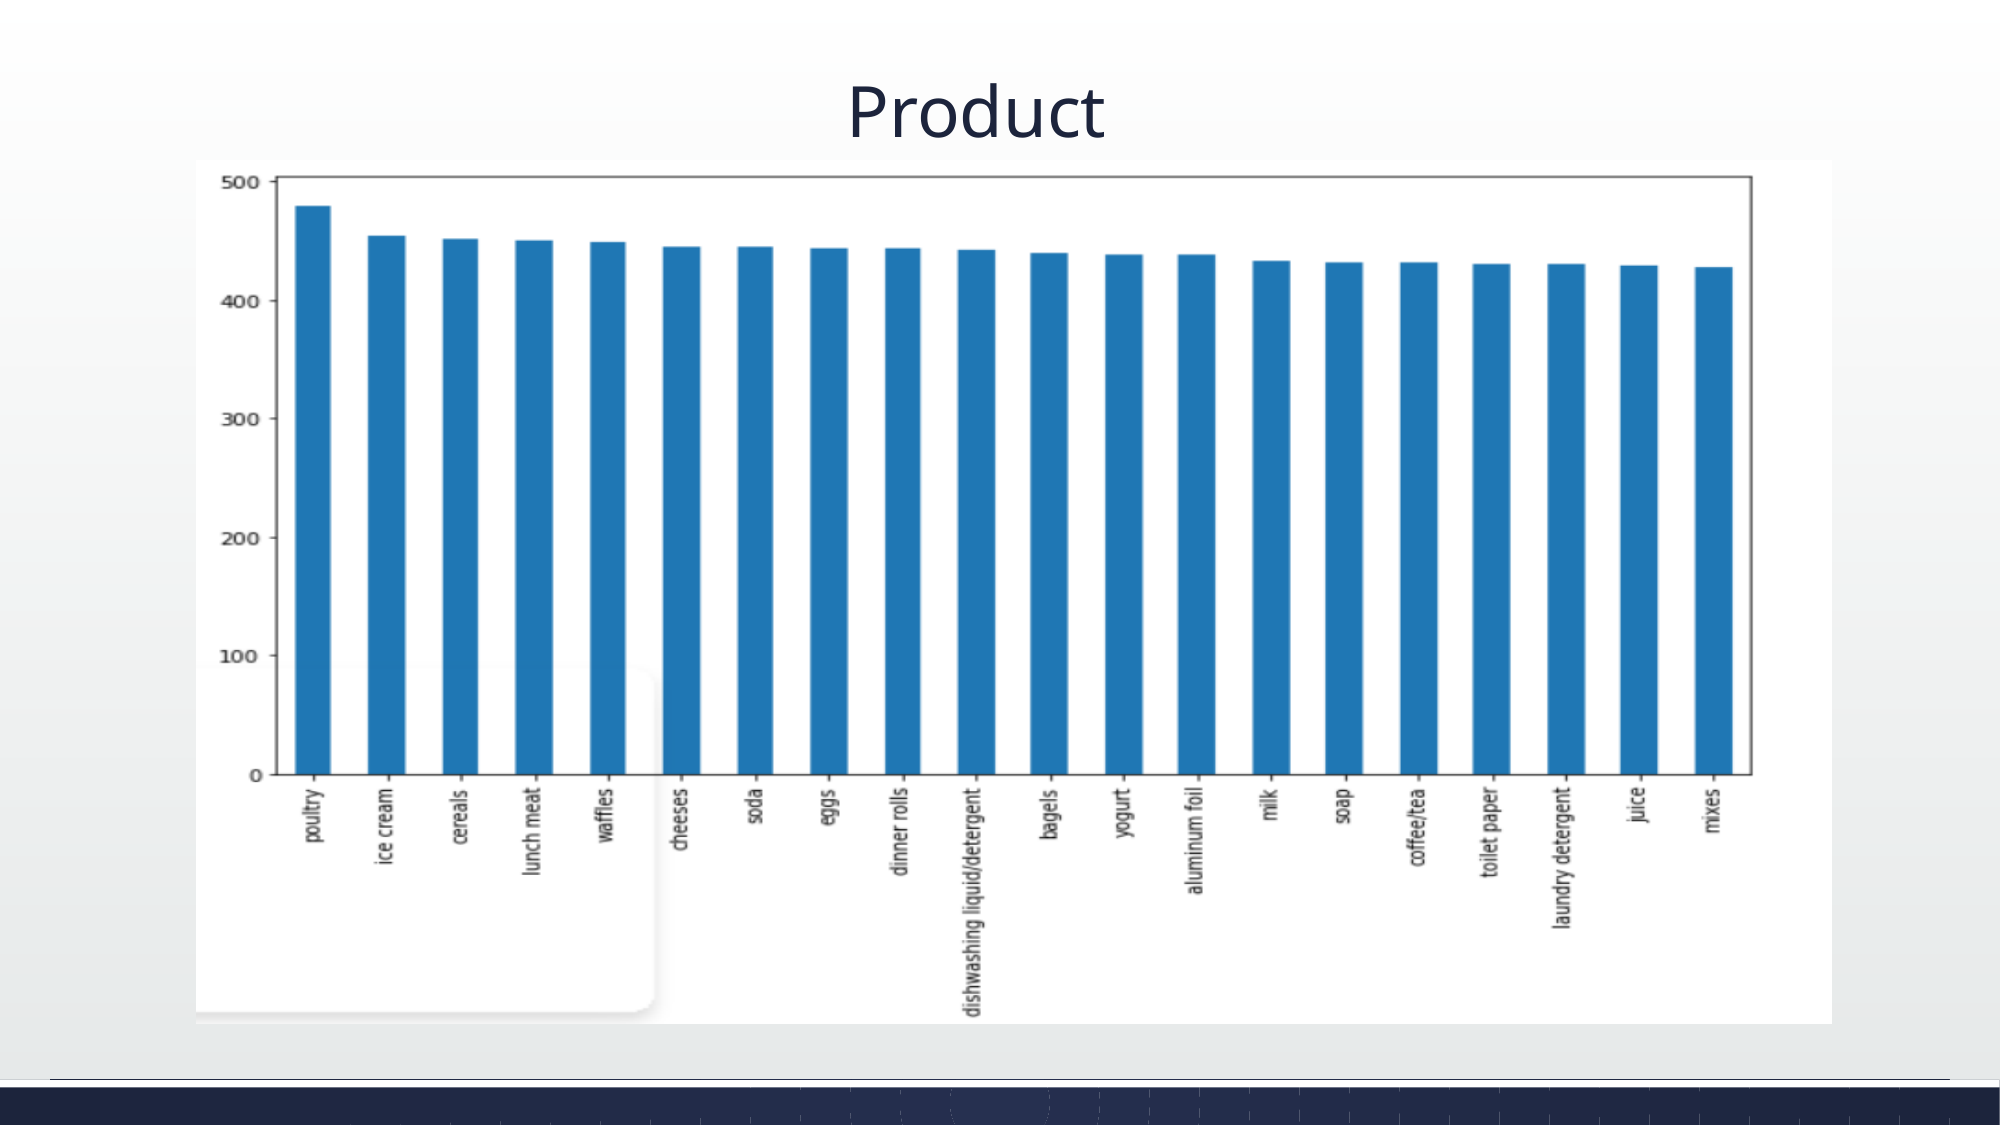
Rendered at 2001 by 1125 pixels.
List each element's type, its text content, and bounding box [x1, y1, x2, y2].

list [196, 160, 1832, 1024]
title Product [196, 12, 1757, 160]
